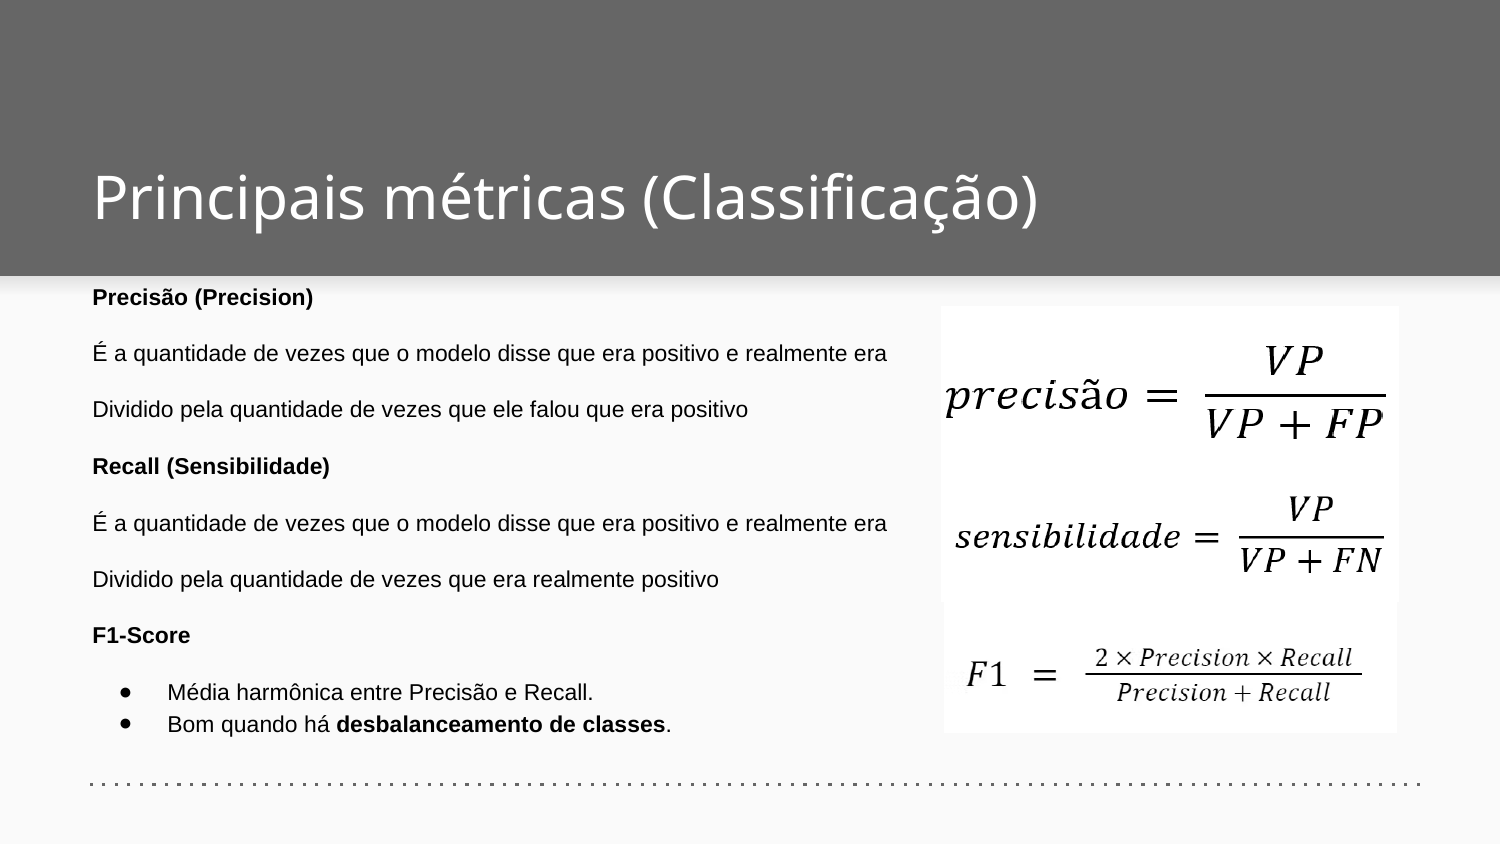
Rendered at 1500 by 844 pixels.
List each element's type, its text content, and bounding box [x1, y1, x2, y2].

picture [941, 306, 1400, 734]
list Precisão (Precision) É a quantidade de vezes que o modelo disse que era positivo e realmente era Dividido pela quantidade de vezes que ele falou que era positivo Recall (Sensibilidade) É a quantidade de vezes que o modelo disse que era positivo e realmente era Dividido pela quantidade de vezes que era realmente positivo F1-Score Média harmônica entre Precisão e Recall. Bom quando há desbalanceamento de classes. [77, 262, 1306, 747]
title Principais métricas (Classificação) [77, 121, 1427, 248]
